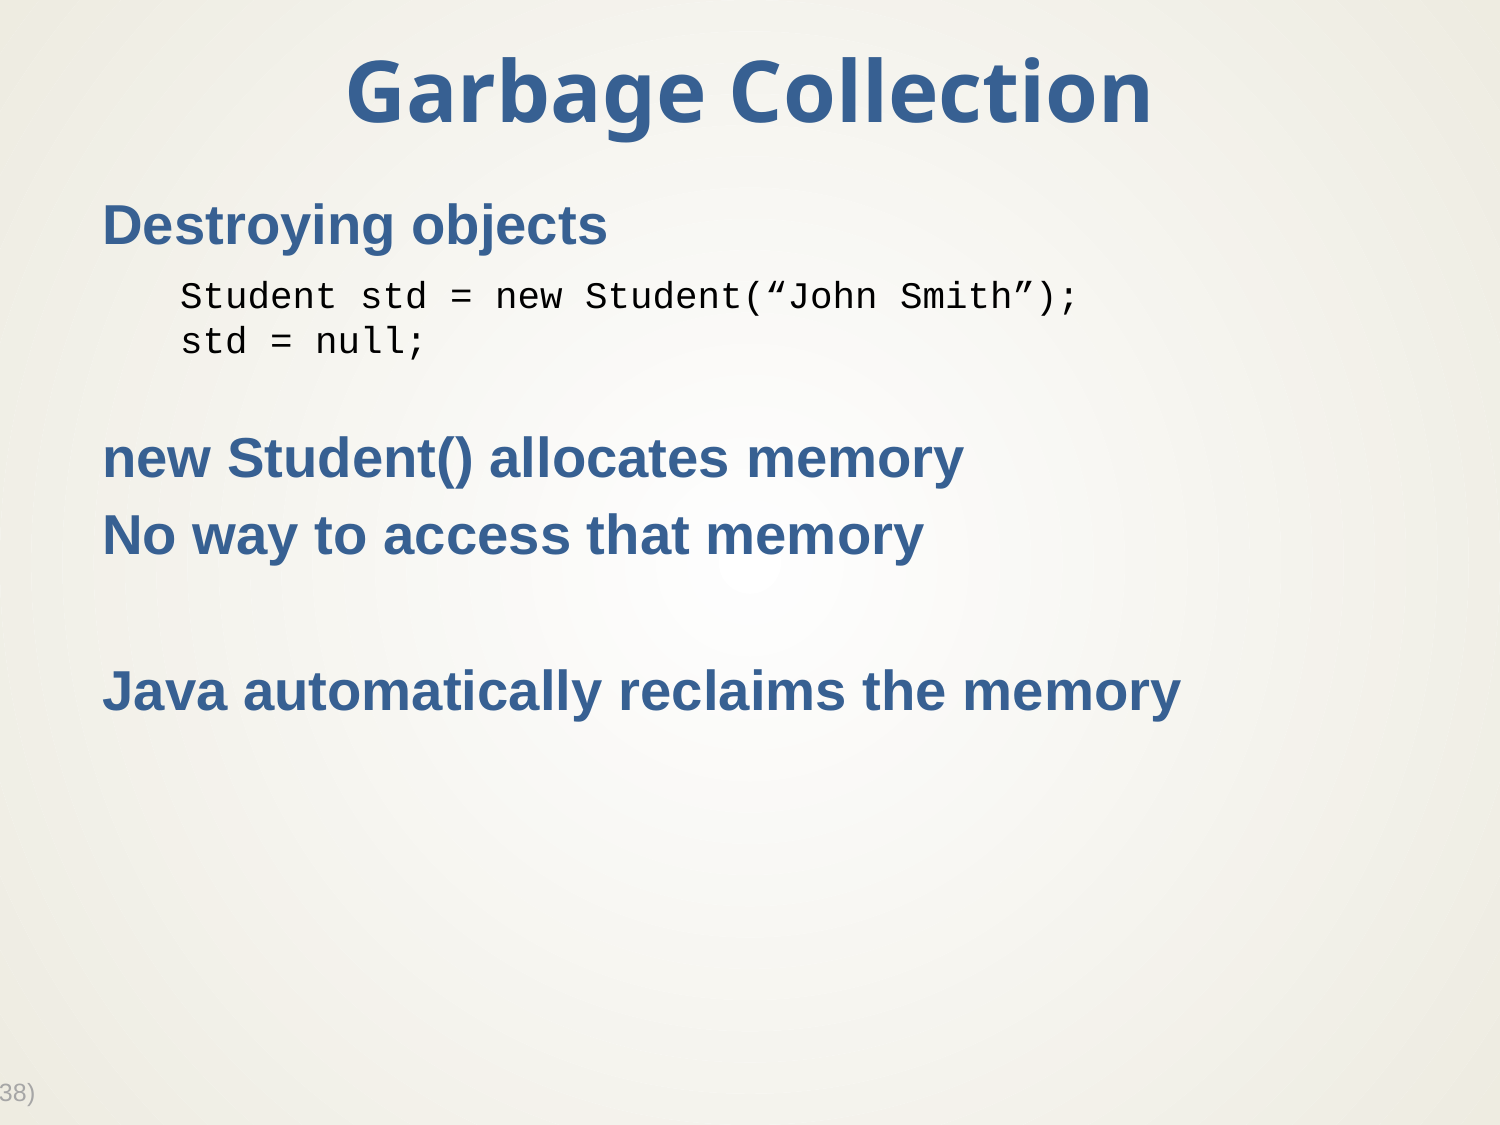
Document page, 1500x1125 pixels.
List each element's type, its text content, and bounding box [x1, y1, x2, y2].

text_box Student std = new Student(“John Smith”); std = null; [165, 263, 1096, 369]
title Garbage Collection [0, 24, 1500, 166]
list Destroying objects new Student() allocates memory No way to access that memory Java automatically reclaims the memory [56, 187, 1444, 1036]
